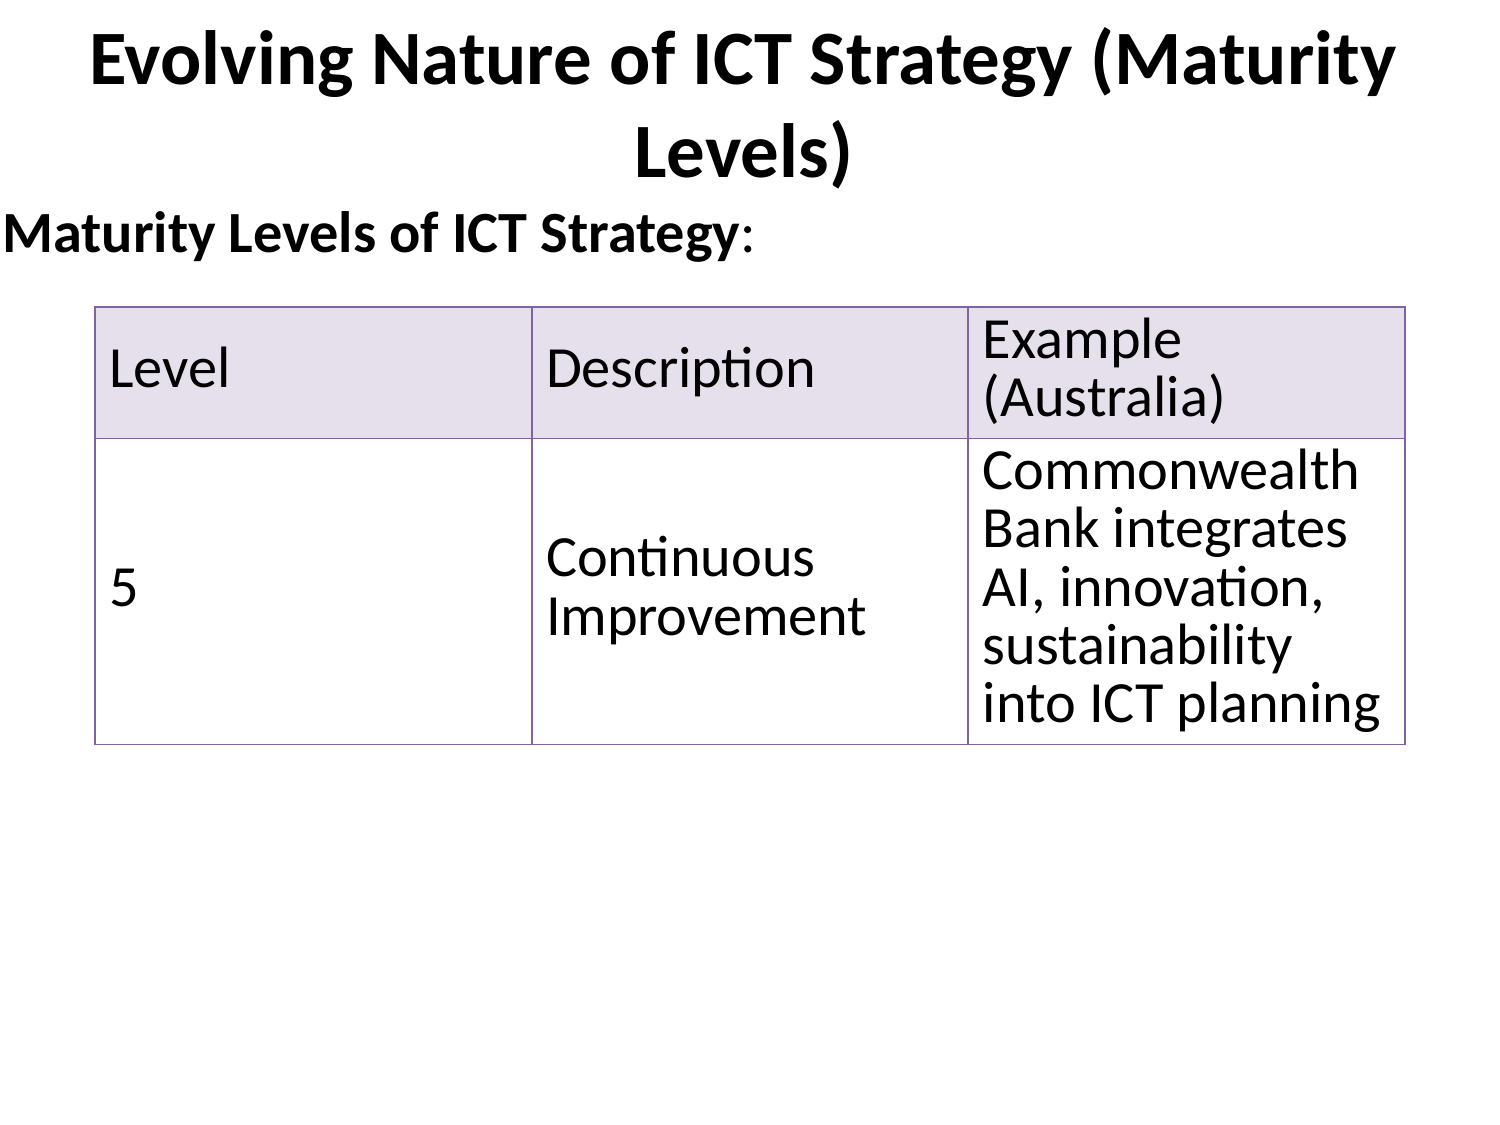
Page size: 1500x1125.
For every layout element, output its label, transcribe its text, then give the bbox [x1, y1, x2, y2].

table_cell 5 [96, 439, 531, 744]
text_box Maturity Levels of ICT Strategy: [0, 186, 772, 272]
title Evolving Nature of ICT Strategy (Maturity Levels) [0, 0, 1500, 200]
table_header Description [533, 308, 967, 438]
table_cell Continuous Improvement [533, 439, 967, 744]
table_header Example (Australia) [969, 308, 1404, 438]
table_cell Commonwealth Bank integrates AI, innovation, sustainability into ICT planning [969, 439, 1404, 744]
table_header Level [96, 308, 531, 438]
